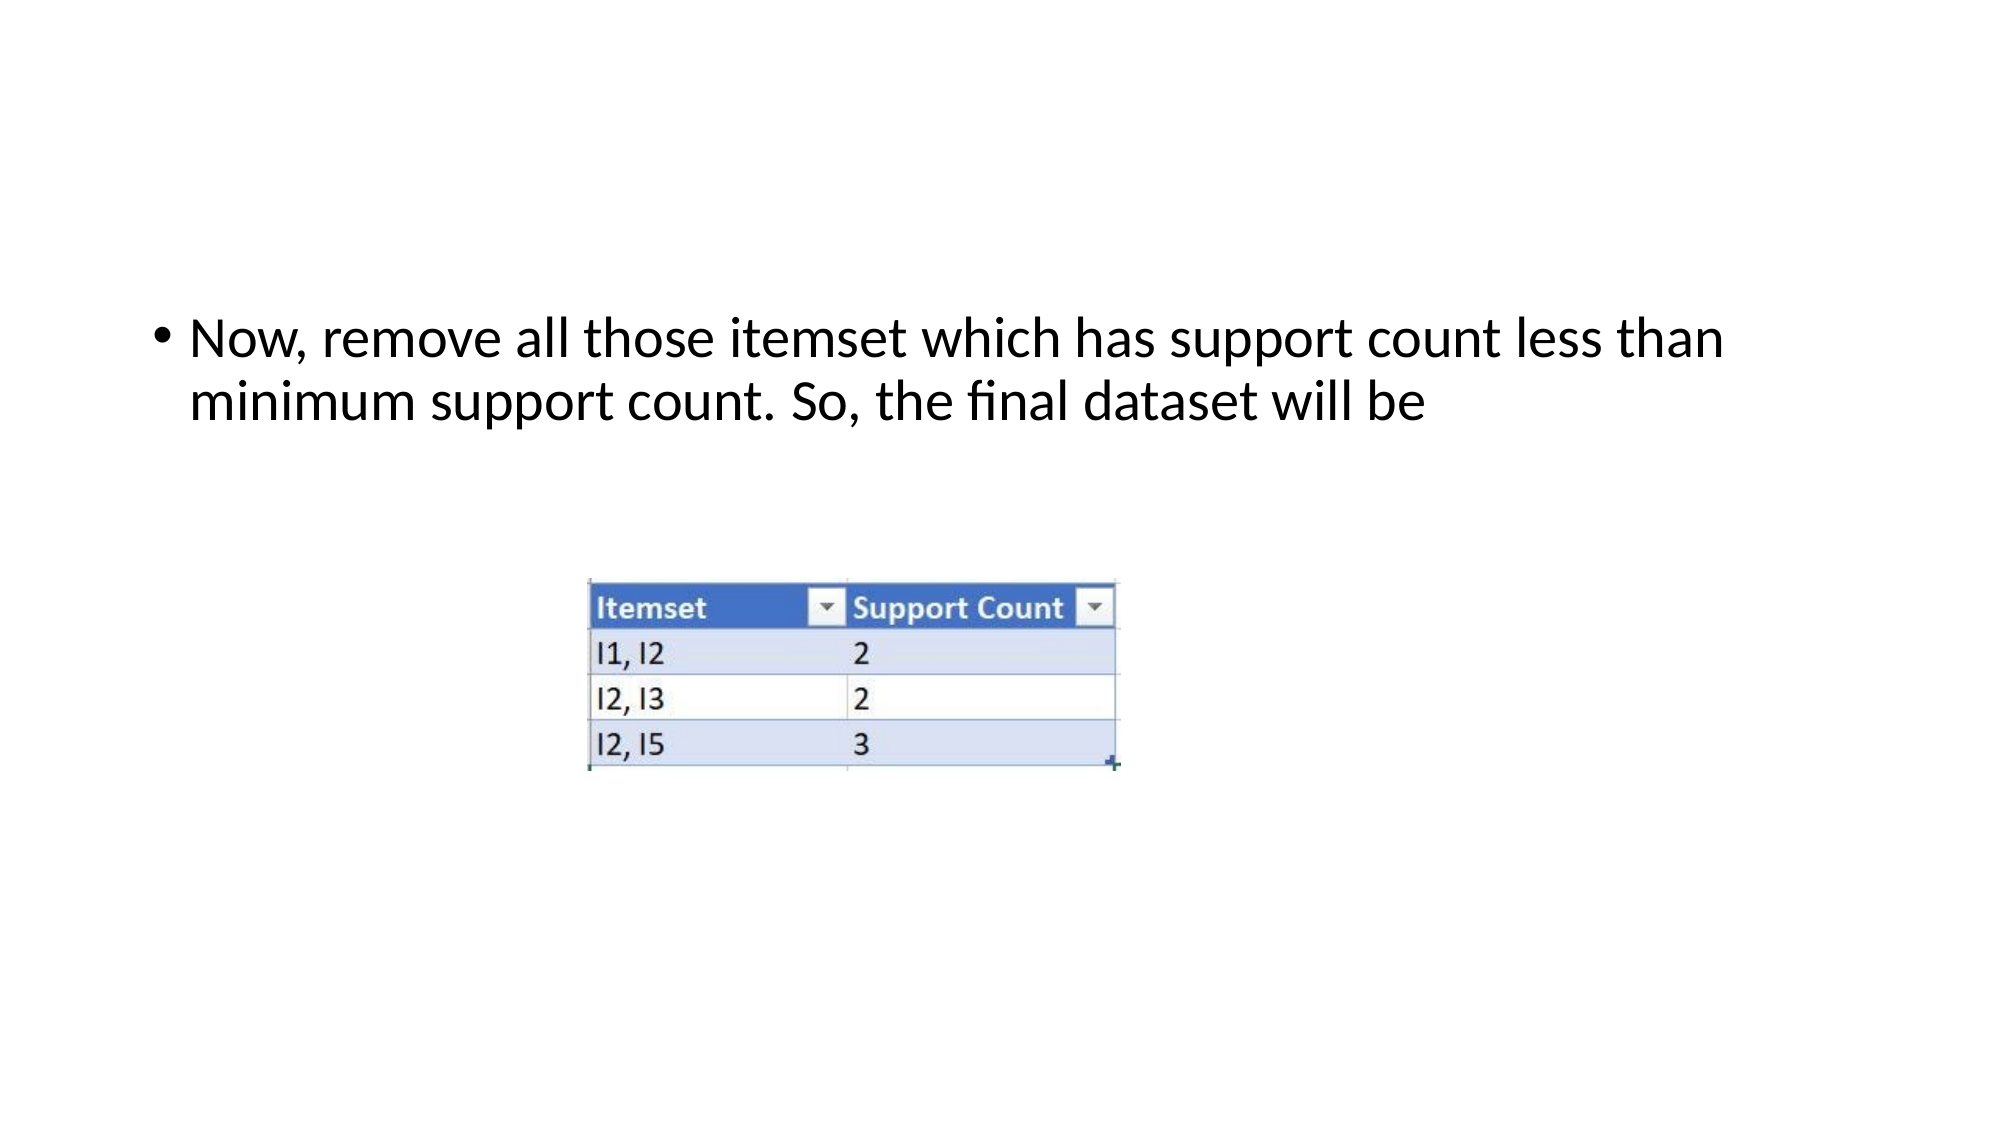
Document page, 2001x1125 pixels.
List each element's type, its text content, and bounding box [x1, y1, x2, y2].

picture [587, 578, 1121, 771]
list Now, remove all those itemset which has support count less than minimum support count. So, the final dataset will be [137, 299, 1863, 1014]
